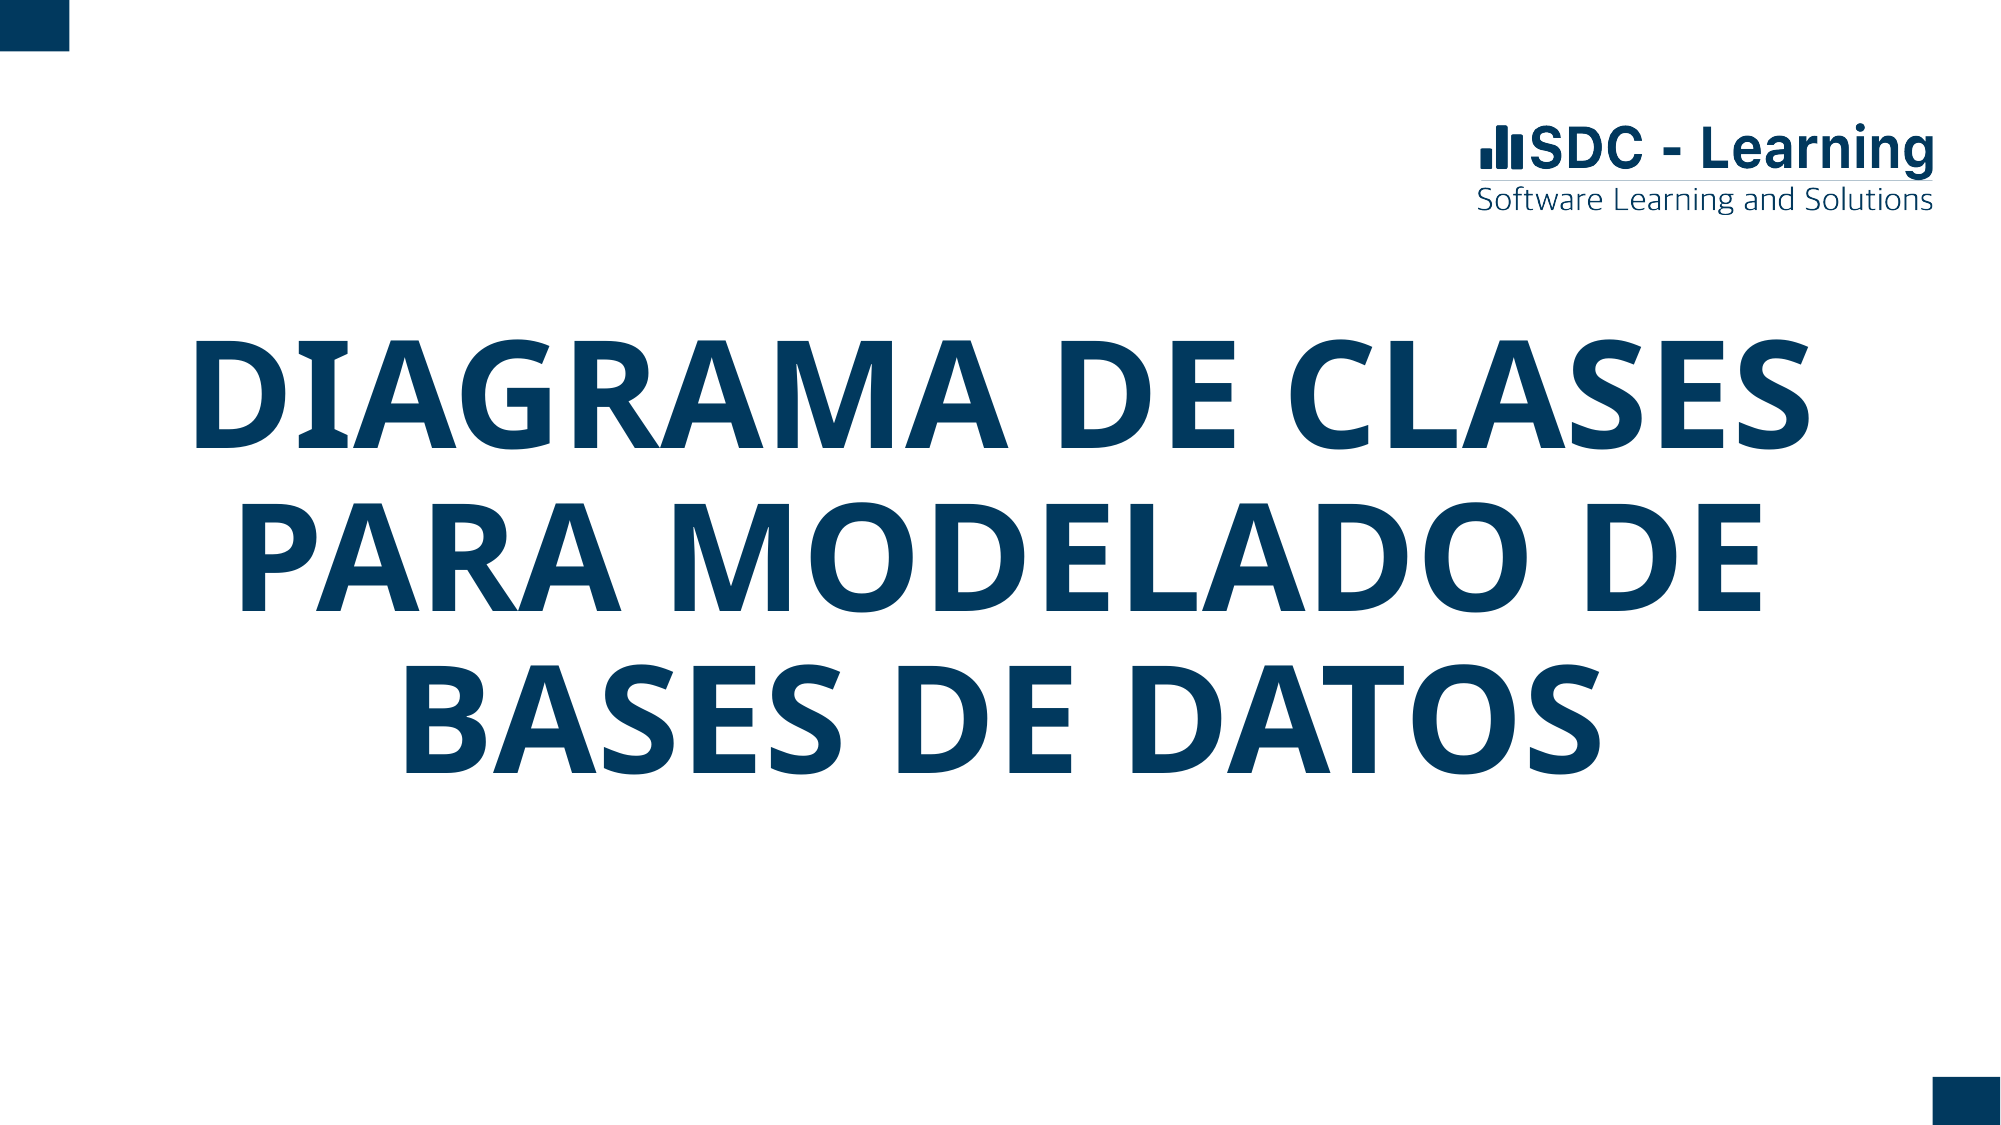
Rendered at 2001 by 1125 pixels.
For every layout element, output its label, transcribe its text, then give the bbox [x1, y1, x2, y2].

title DIAGRAMA DE CLASES PARA MODELADO DE BASES DE DATOS [161, 252, 1838, 873]
picture [1478, 123, 1933, 215]
